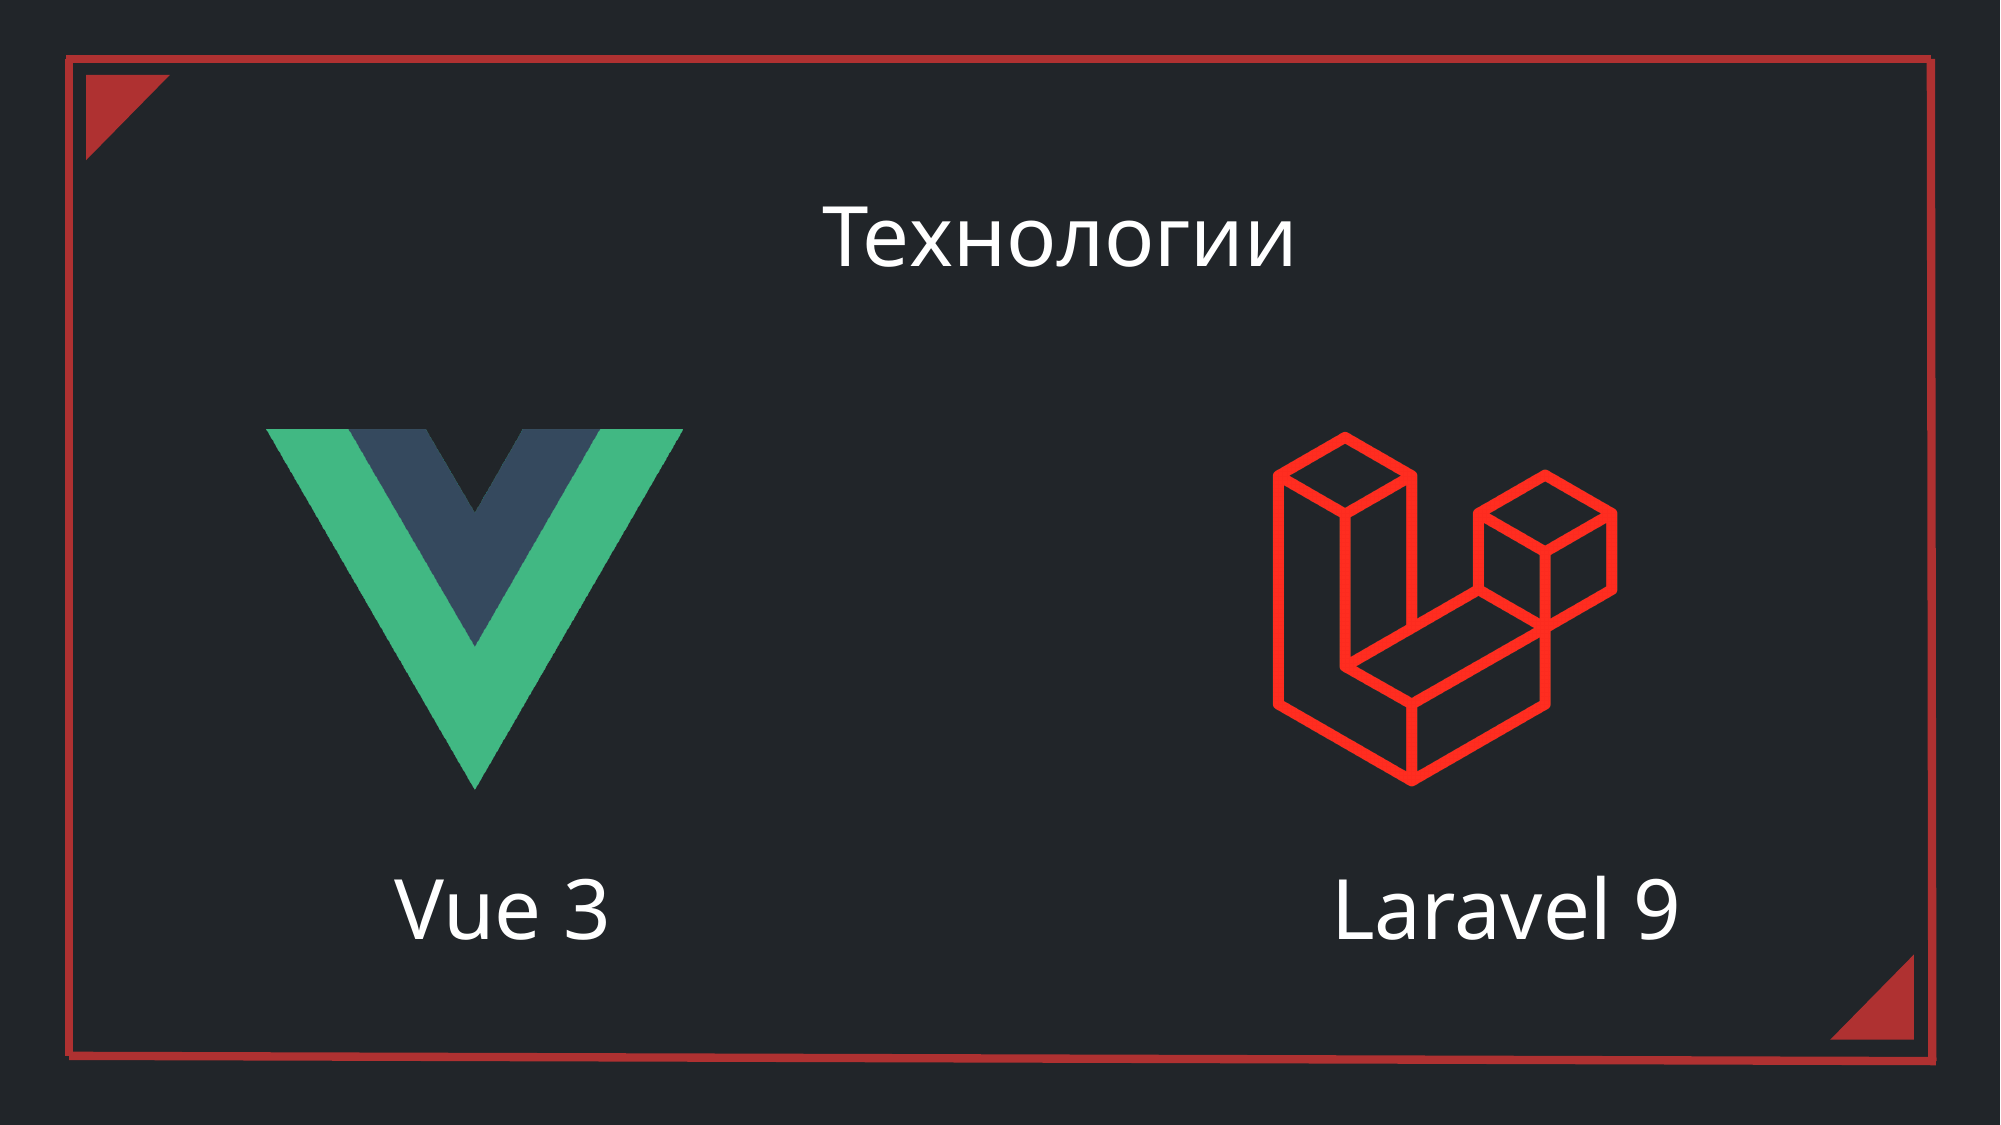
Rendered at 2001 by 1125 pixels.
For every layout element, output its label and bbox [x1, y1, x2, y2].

picture [0, 0, 2000, 1125]
text_box [69, 1055, 1930, 1062]
